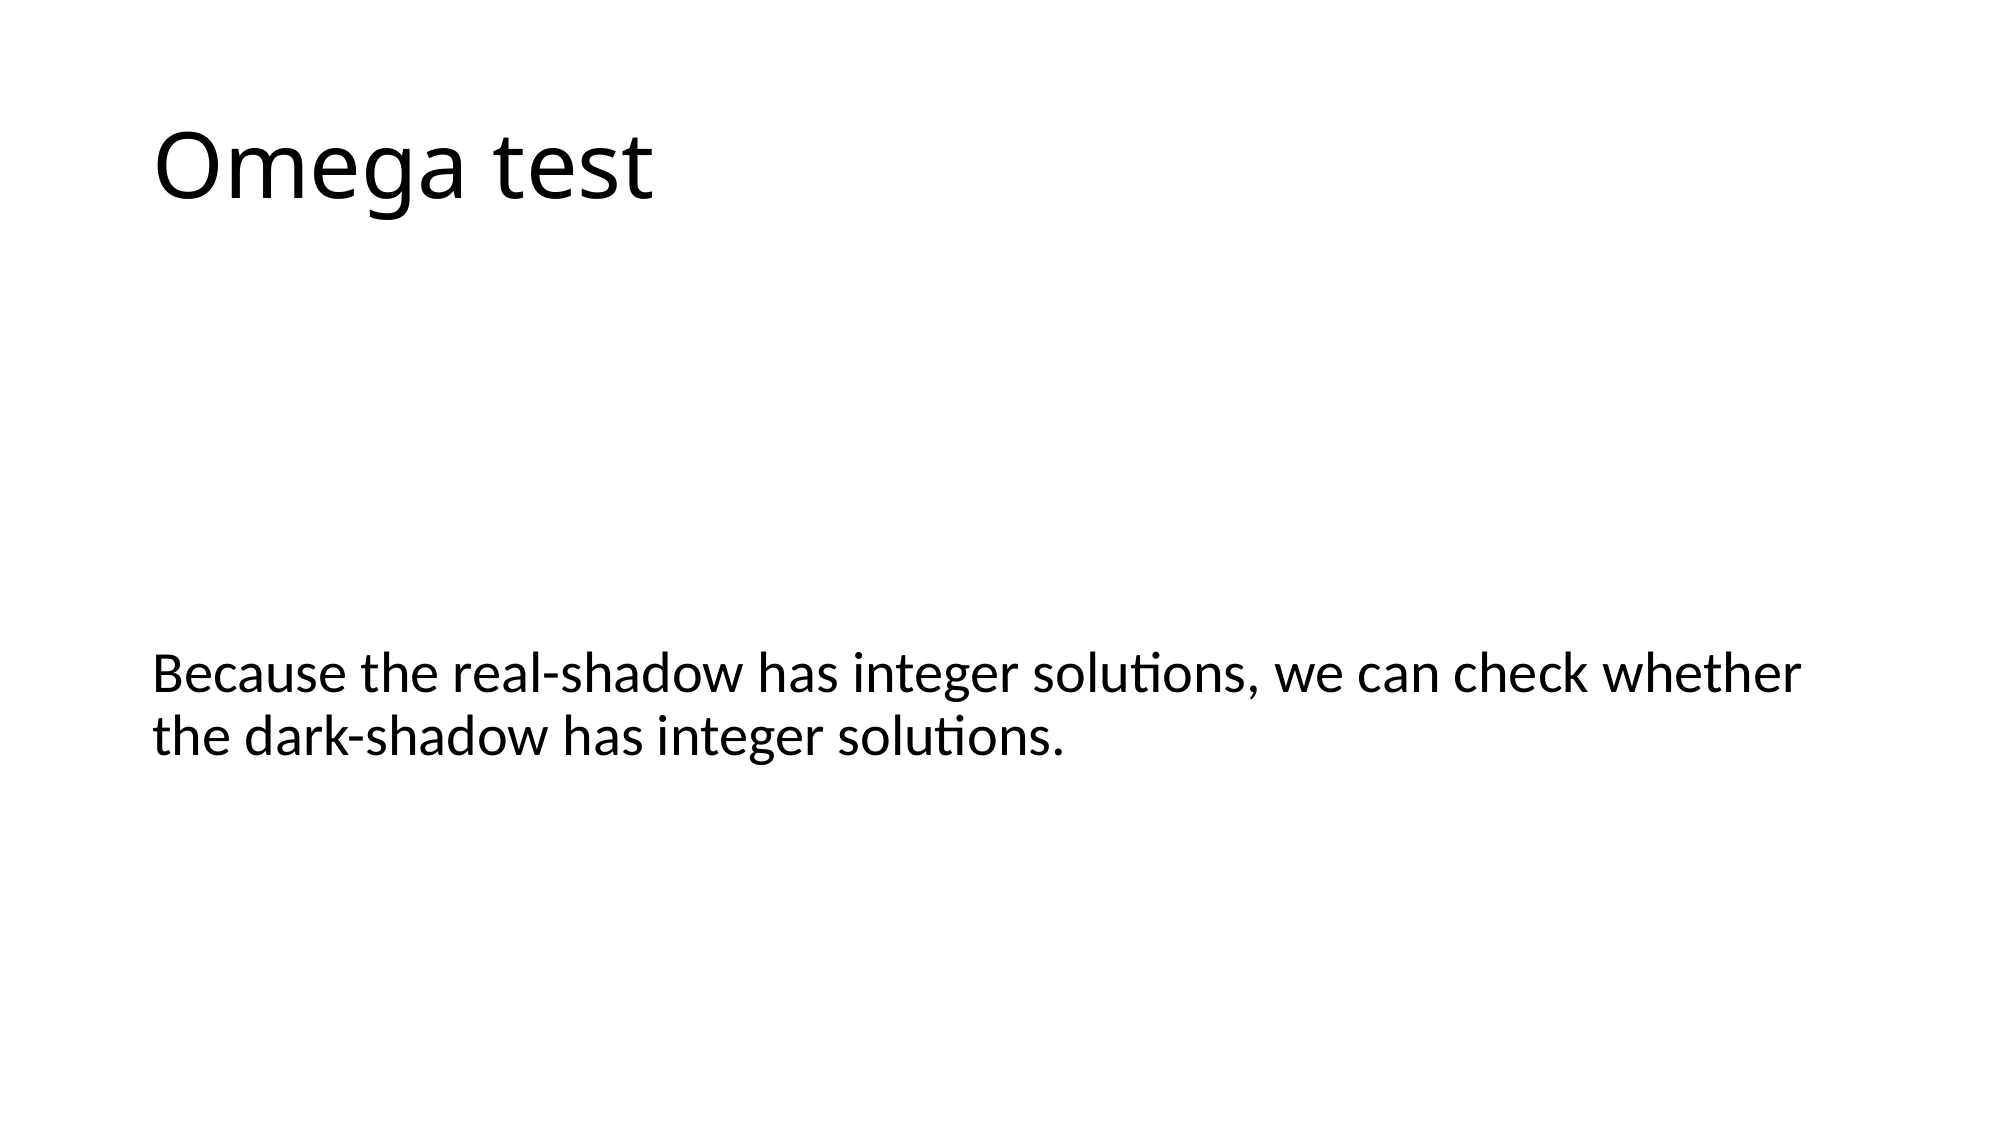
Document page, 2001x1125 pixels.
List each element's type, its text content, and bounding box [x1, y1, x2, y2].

title Omega test [137, 59, 1863, 278]
